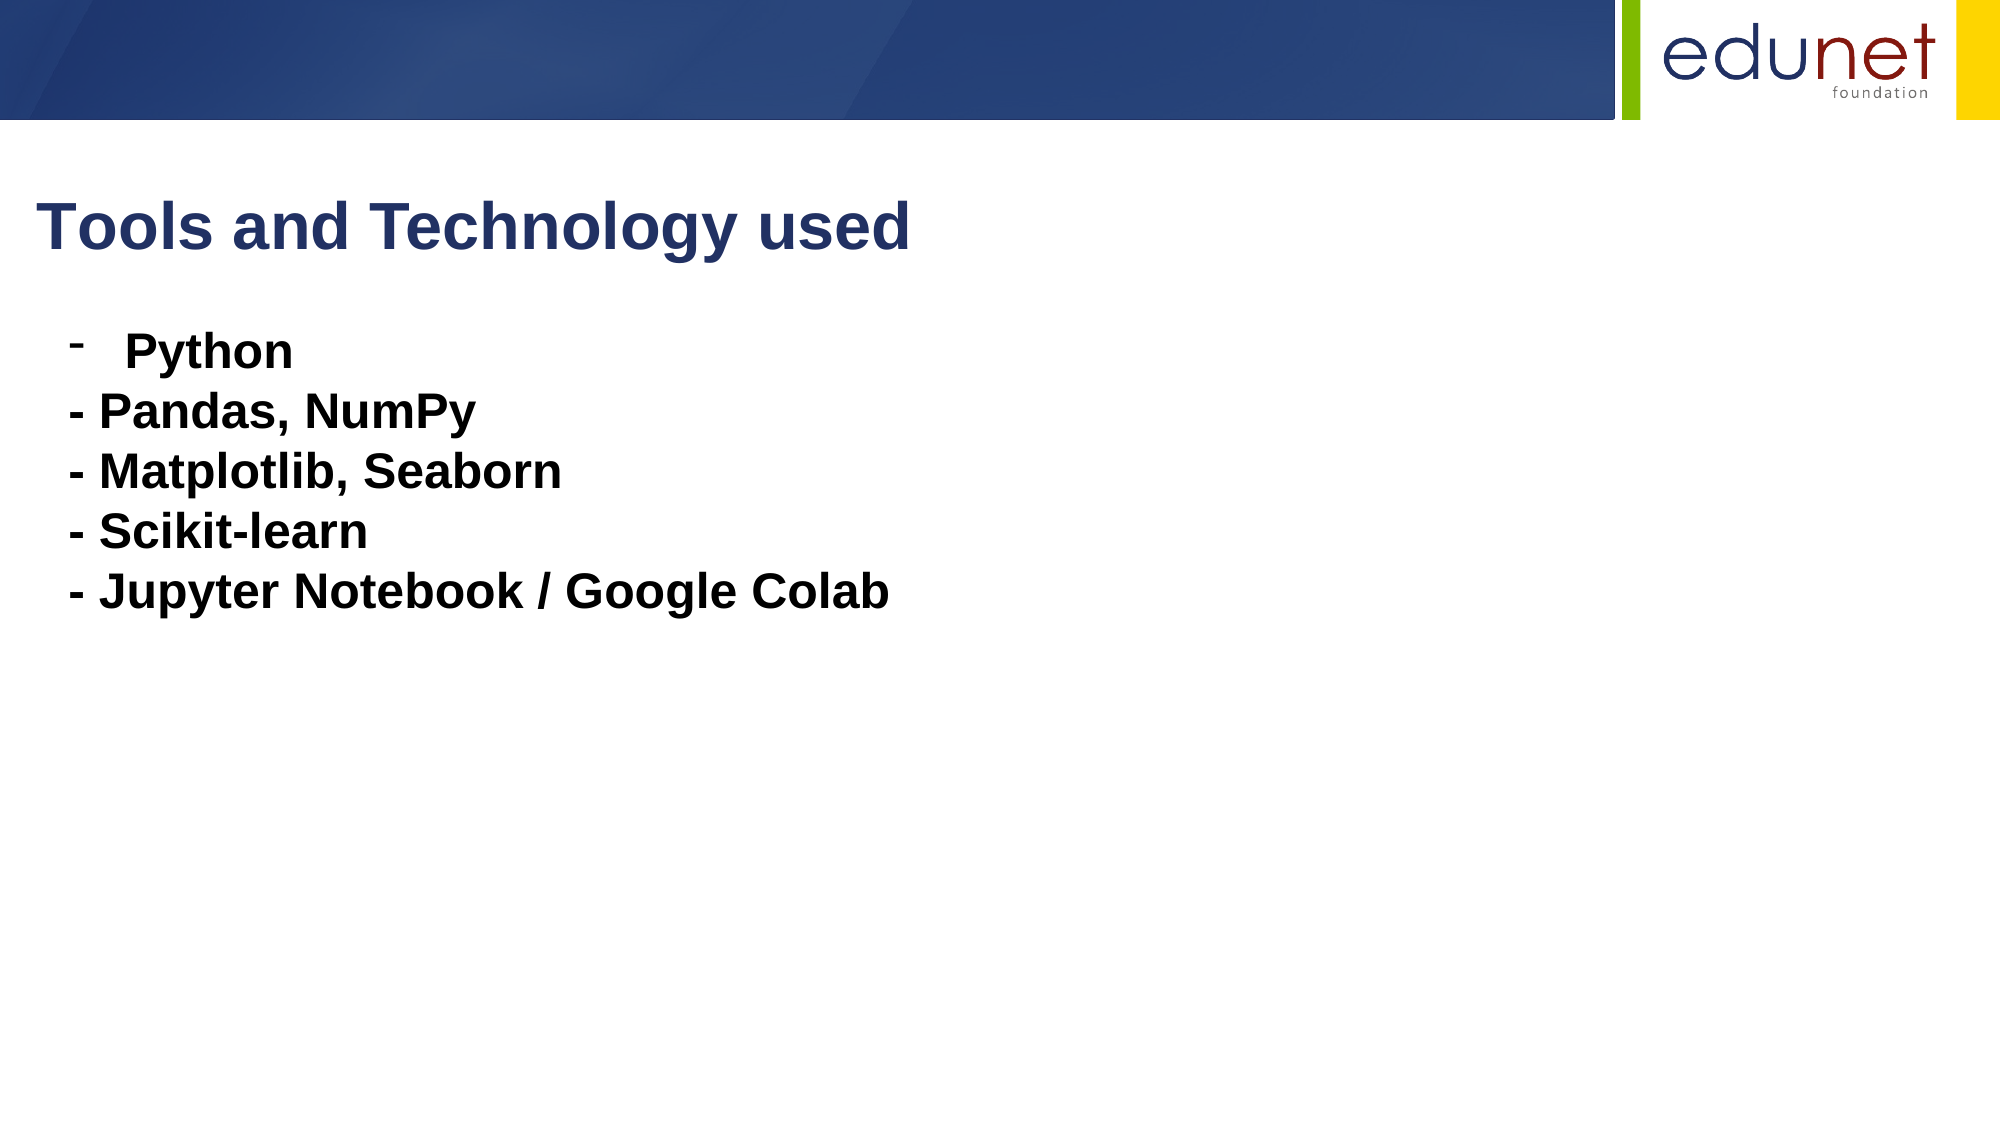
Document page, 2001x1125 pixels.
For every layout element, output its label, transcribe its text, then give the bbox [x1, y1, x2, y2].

text_box Python - Pandas, NumPy - Matplotlib, Seaborn - Scikit-learn - Jupyter Notebook / Google Colab [53, 311, 1000, 627]
text_box Tools and Technology used [22, 175, 1024, 270]
picture [1652, 12, 1948, 108]
